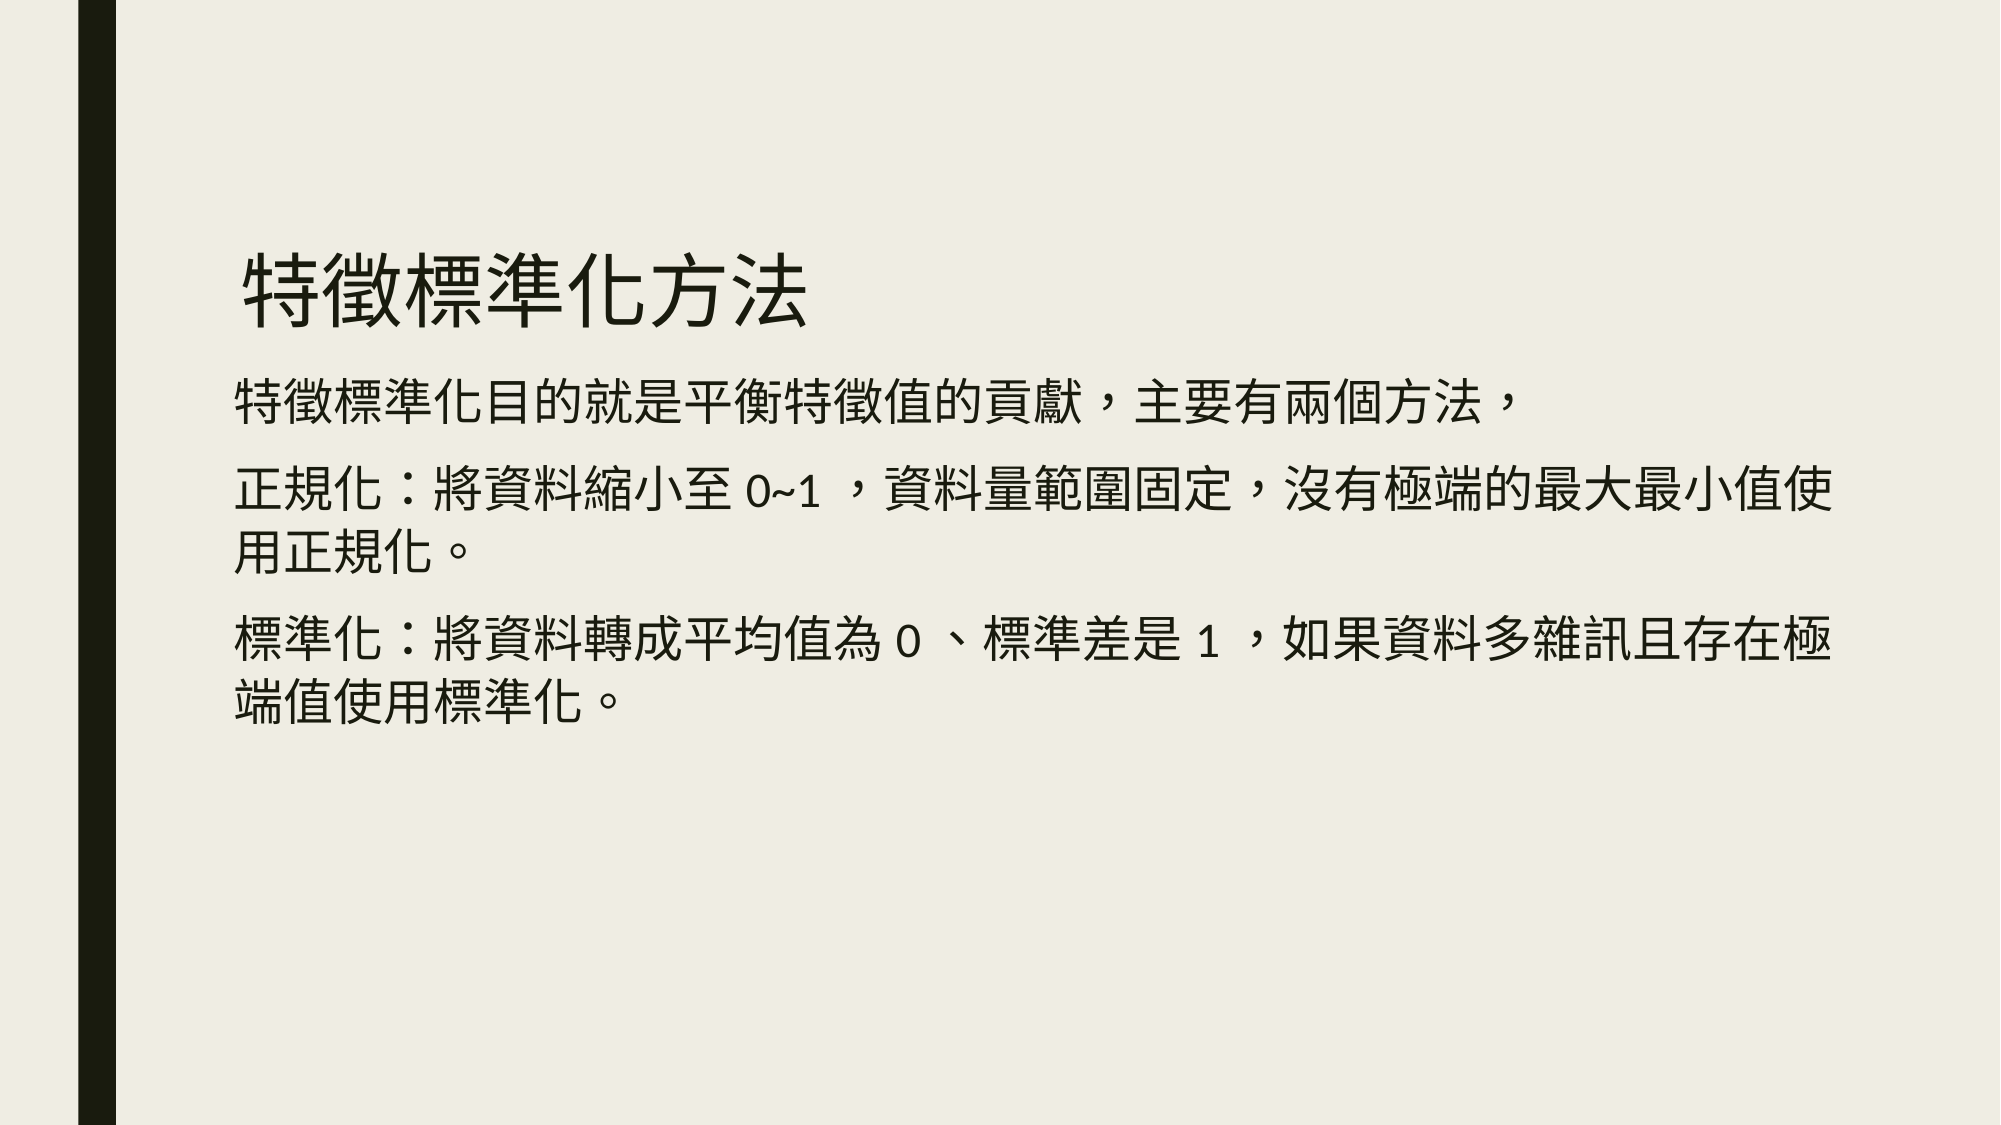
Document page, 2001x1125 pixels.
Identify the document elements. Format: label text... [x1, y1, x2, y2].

text_box 特徵標準化目的就是平衡特徵值的貢獻，主要有兩個方法， 正規化：將資料縮小至0~1，資料量範圍固定，沒有極端的最大最小值使用正規化。 標準化：將資料轉成平均值為0、標準差是1，如果資料多雜訊且存在極端值使用標準化。 [218, 352, 1865, 857]
text_box 特徵標準化方法 [225, 243, 850, 347]
